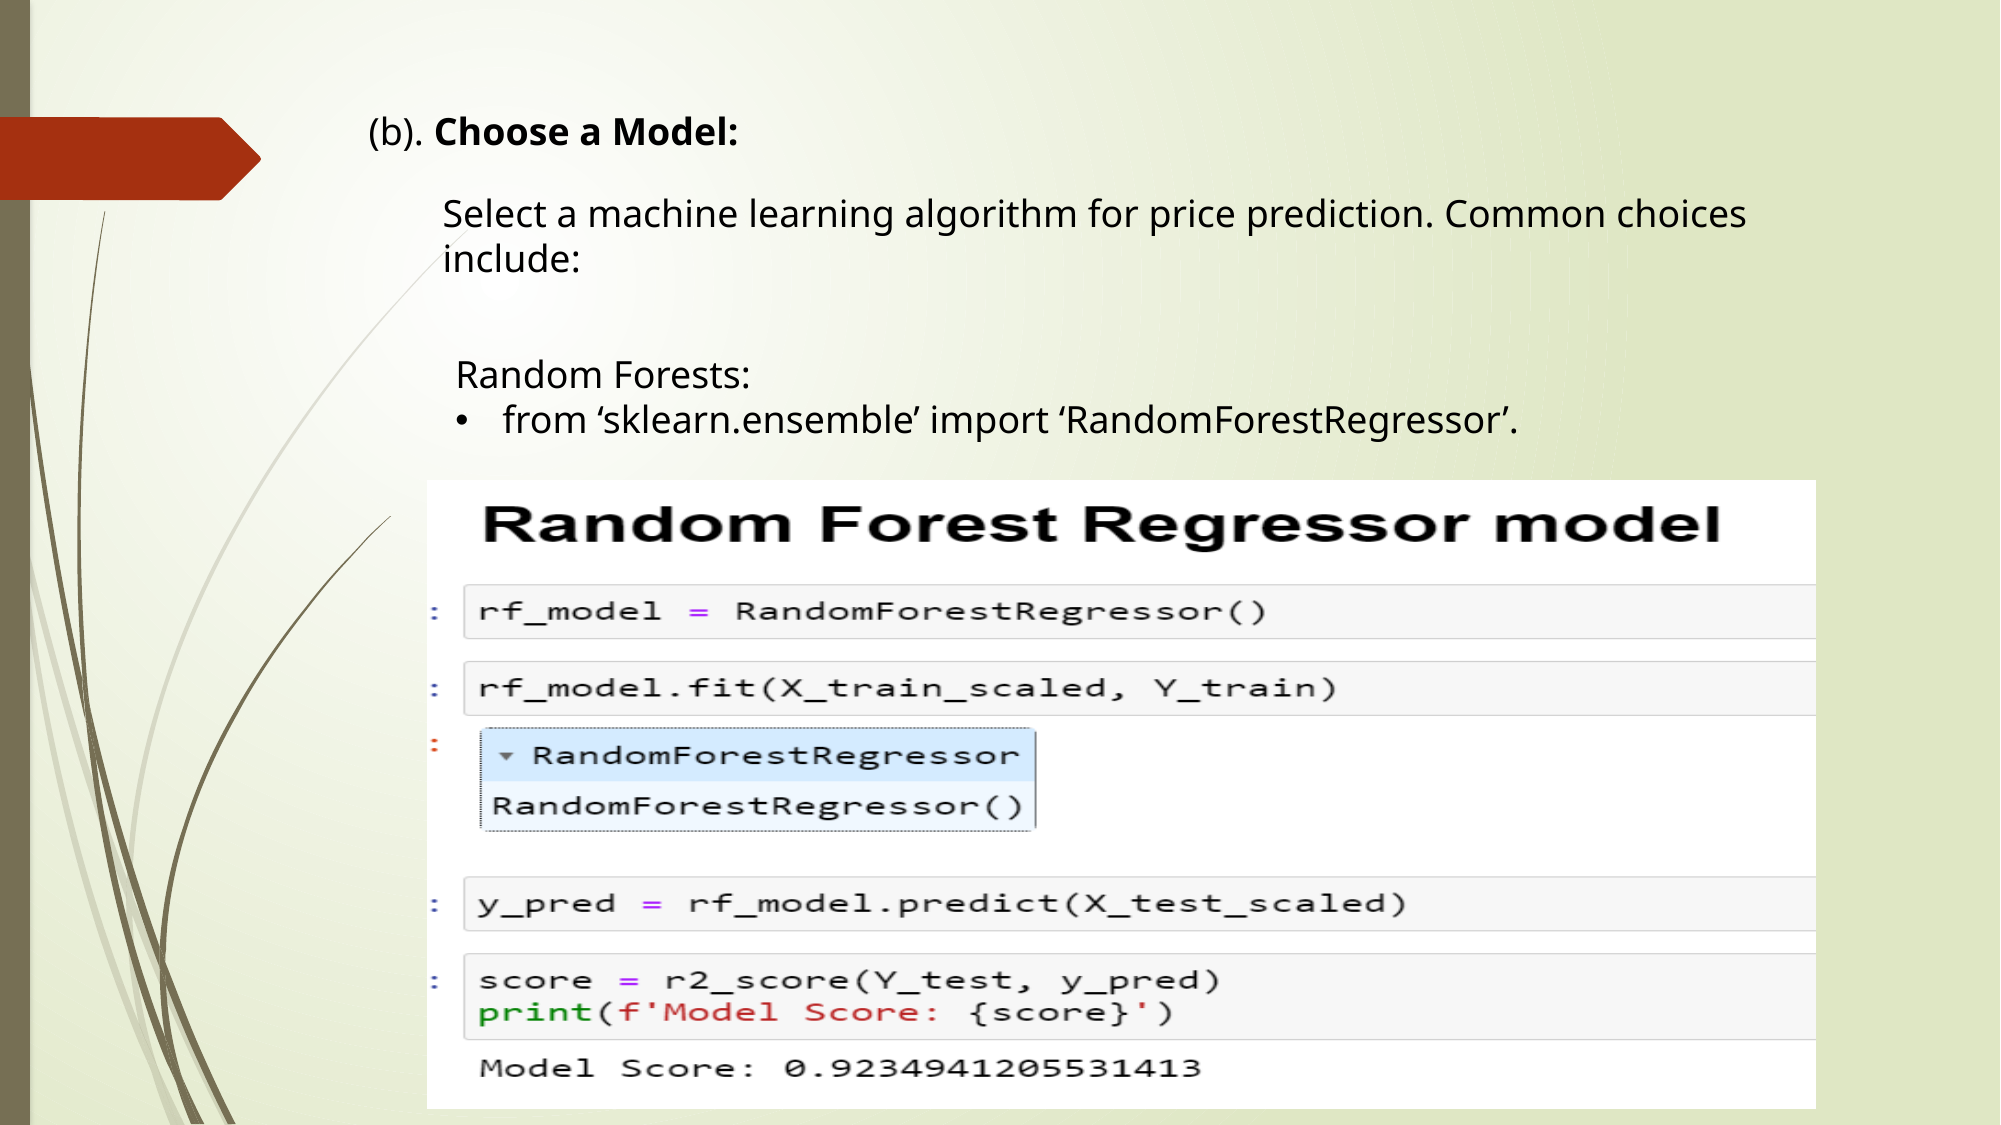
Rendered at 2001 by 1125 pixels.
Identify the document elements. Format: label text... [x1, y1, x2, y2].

text_box Select a machine learning algorithm for price prediction. Common choices include: [427, 183, 1894, 288]
picture [427, 479, 1816, 1109]
text_box (b). Choose a Model: [353, 100, 1107, 161]
text_box Random Forests: from ‘sklearn.ensemble’ import ‘RandomForestRegressor’. [440, 344, 1853, 449]
